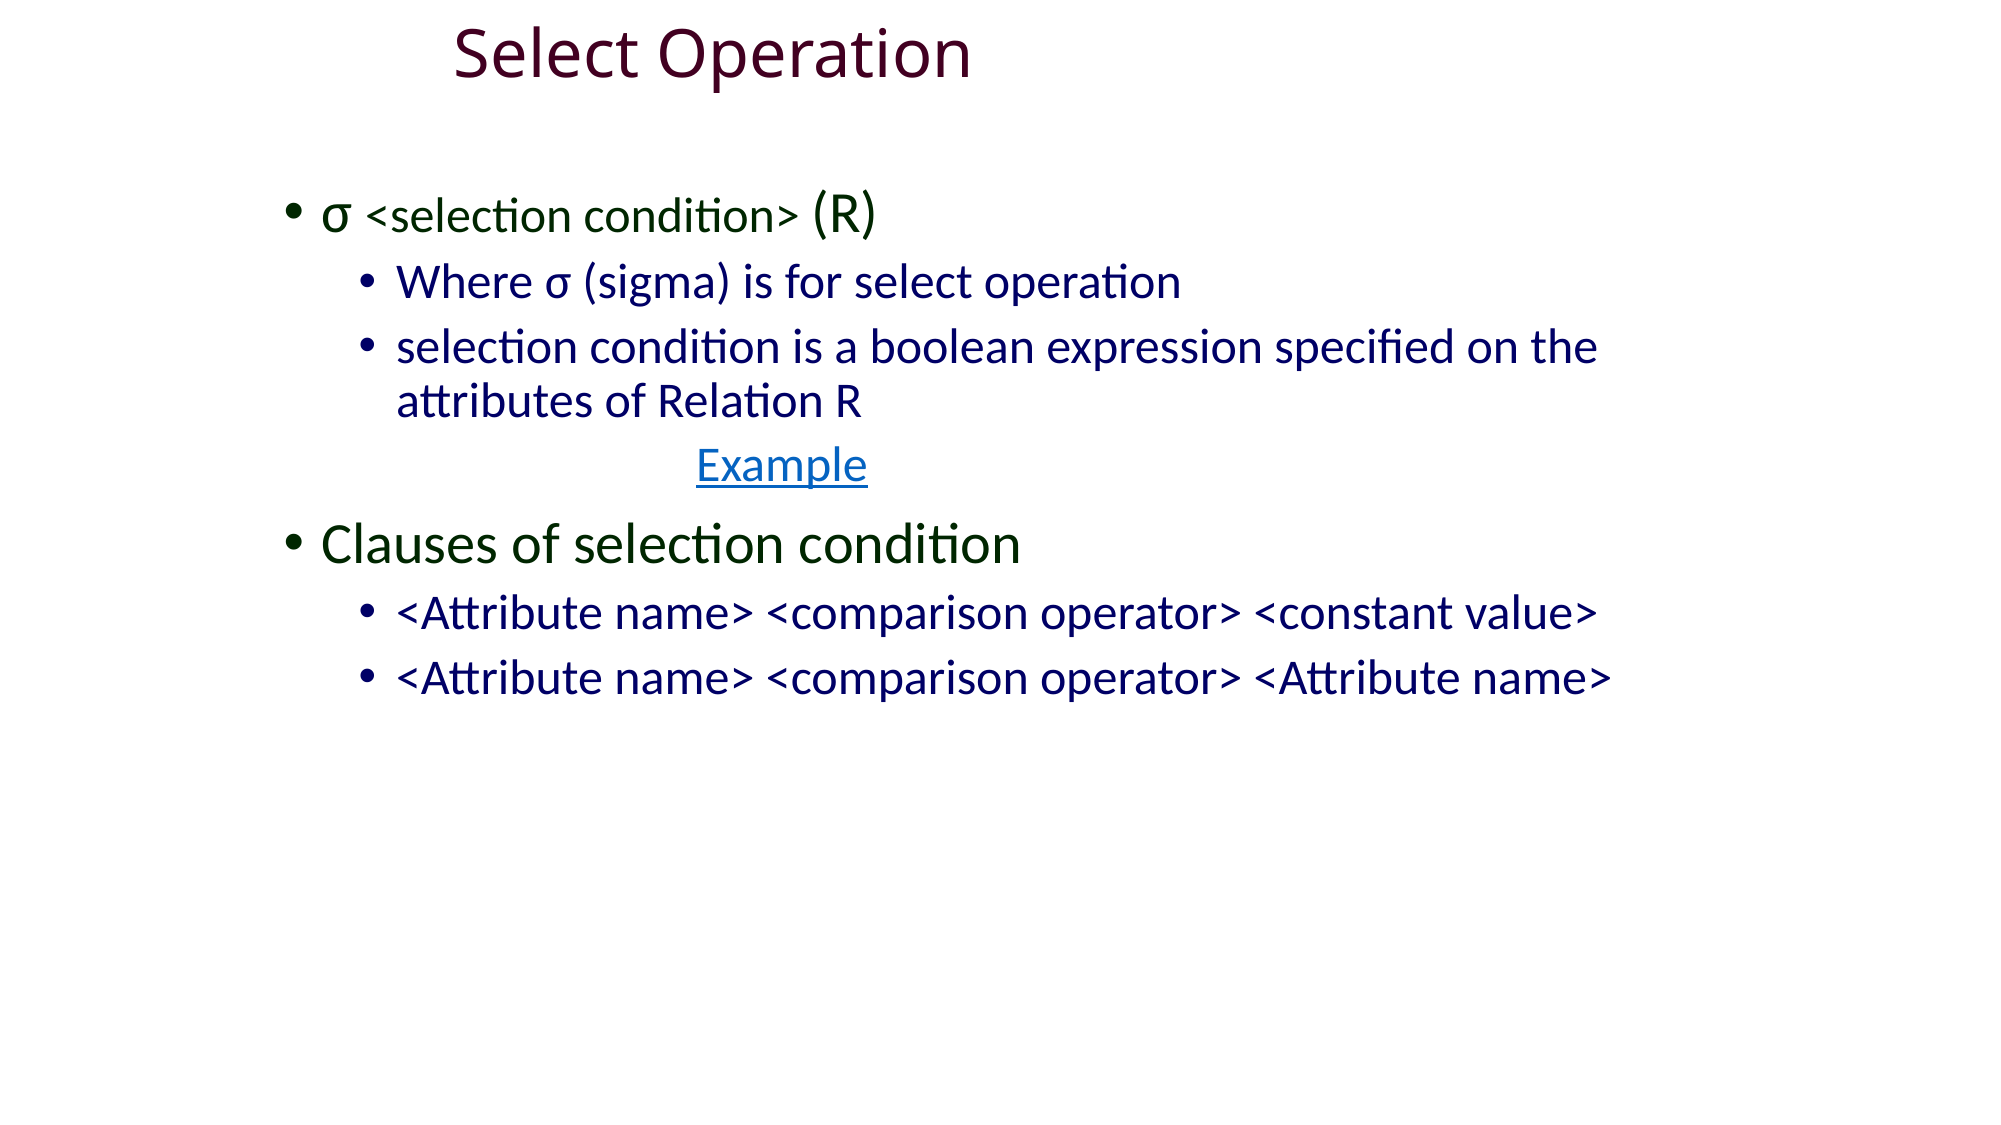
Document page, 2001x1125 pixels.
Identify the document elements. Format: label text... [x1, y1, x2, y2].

title Select Operation [438, 0, 1718, 113]
list σ <selection condition> (R) Where σ (sigma) is for select operation selection condition is a boolean expression specified on the attributes of Relation R Example Clauses of selection condition <Attribute name> <comparison operator> <constant value> <Attribute name> <comparison operator> <Attribute name> [268, 174, 1738, 1125]
